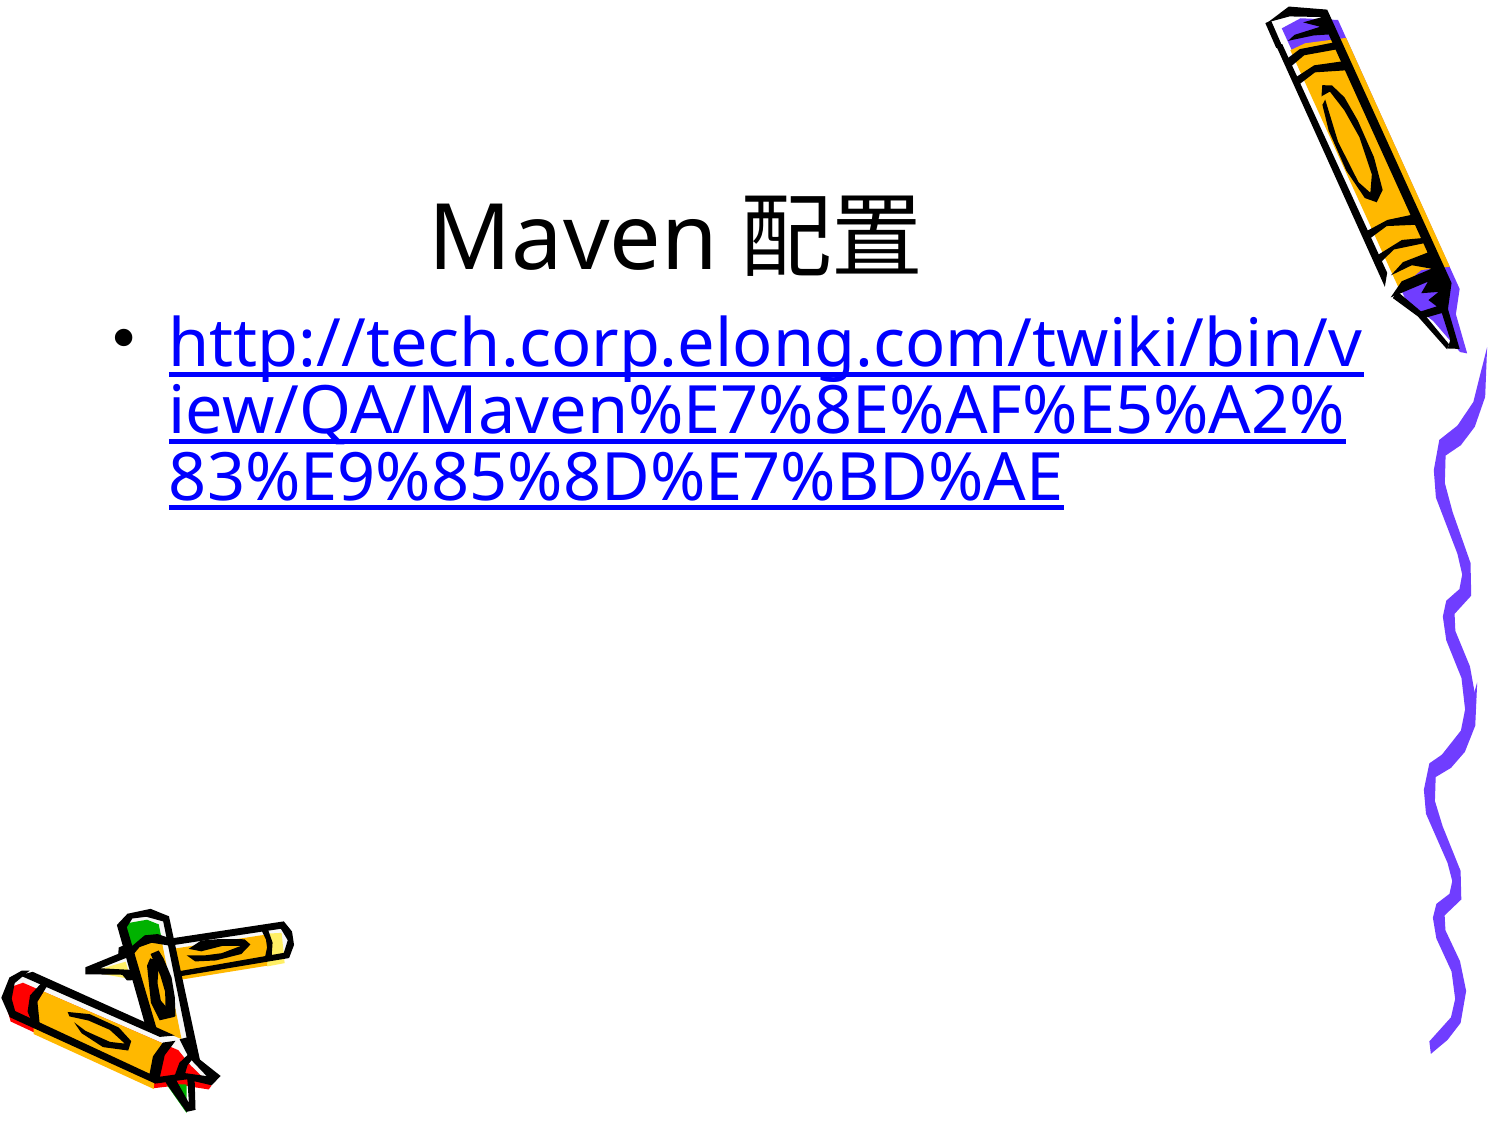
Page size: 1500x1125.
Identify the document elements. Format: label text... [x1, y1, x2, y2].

list http://tech.corp.elong.com/twiki/bin/view/QA/Maven%E7%8E%AF%E5%A2%83%E9%85%8D%E7%BD%AE [111, 299, 1376, 901]
title Maven配置 [111, 24, 1241, 288]
